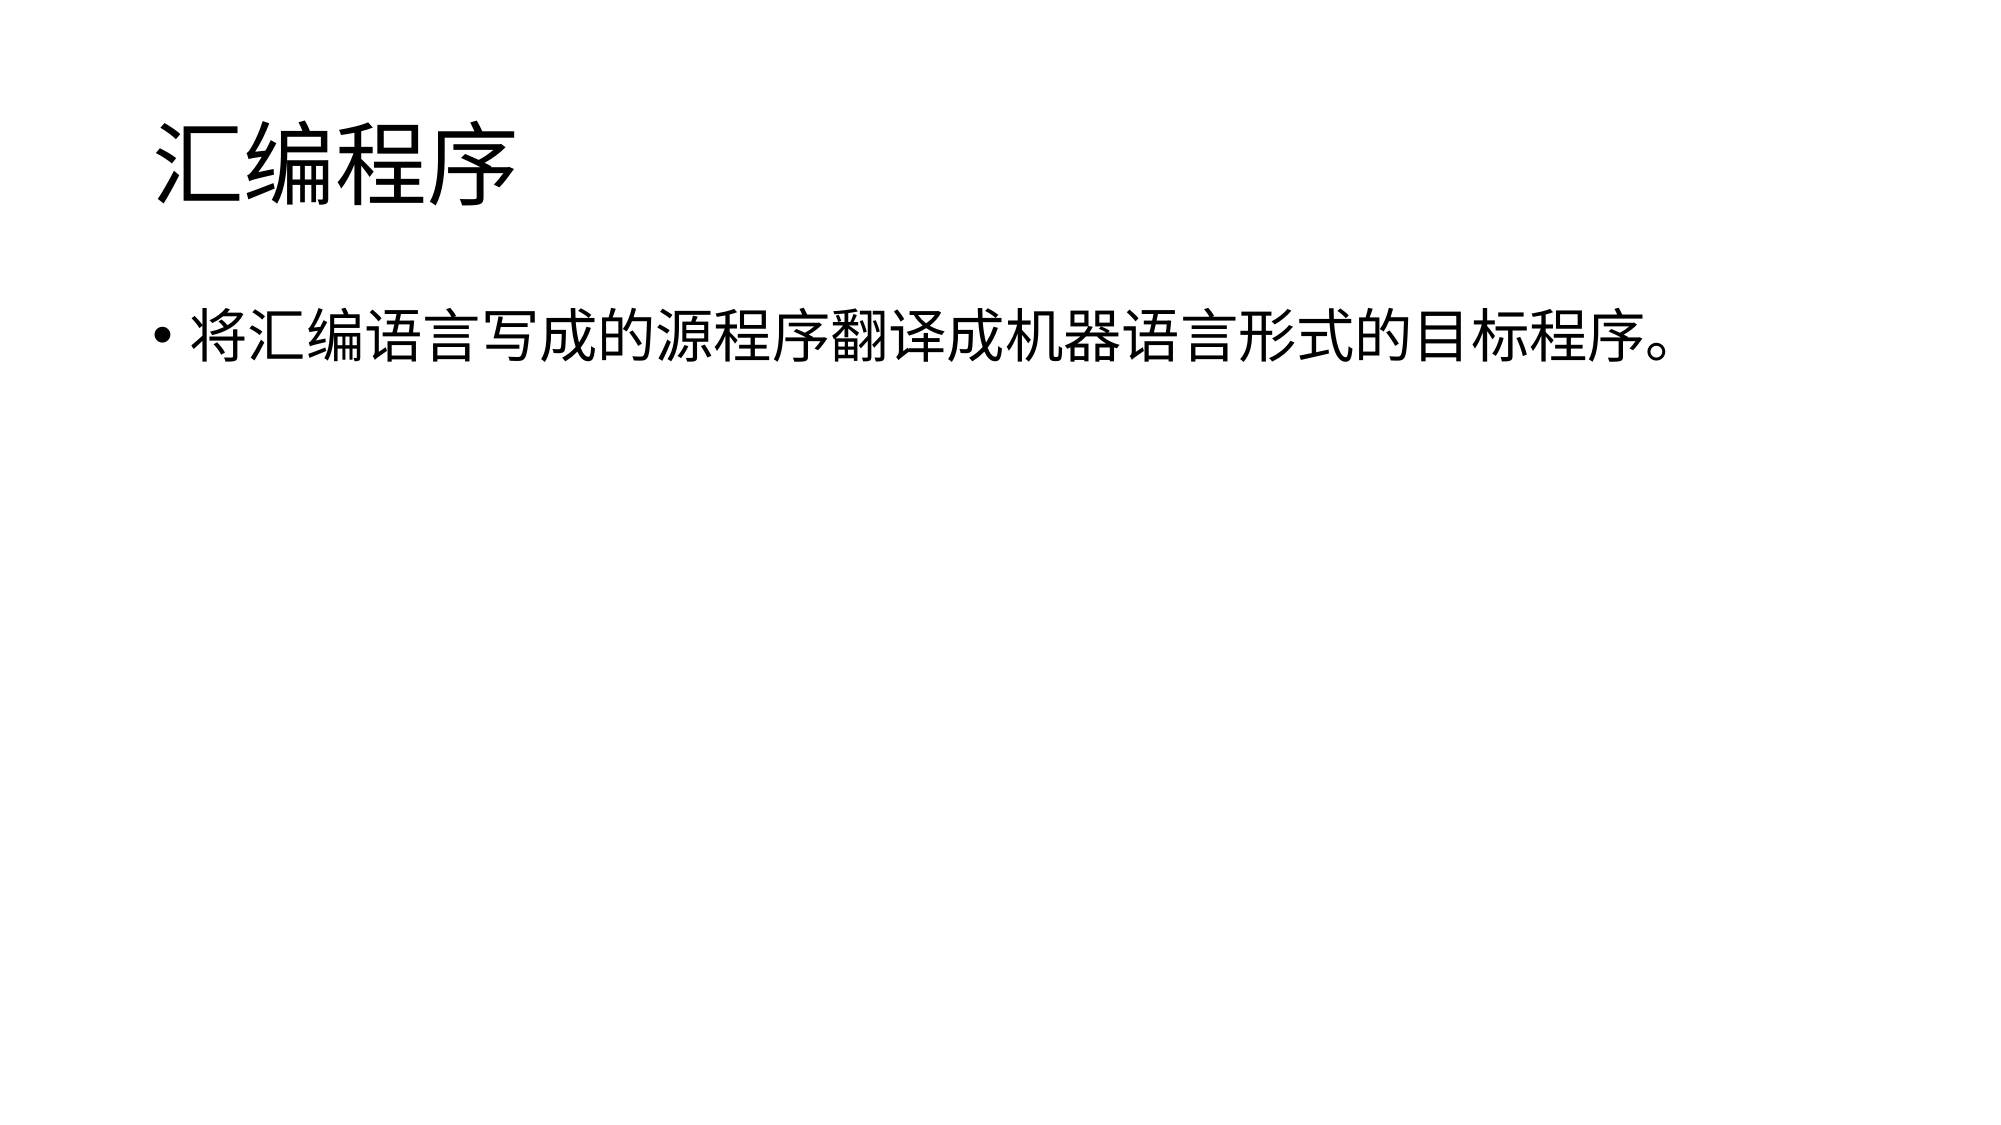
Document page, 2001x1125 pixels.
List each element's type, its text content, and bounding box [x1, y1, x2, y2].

text_box 汇编程序 [137, 59, 1863, 278]
text_box 将汇编语言写成的源程序翻译成机器语言形式的目标程序。 [137, 299, 1863, 1014]
